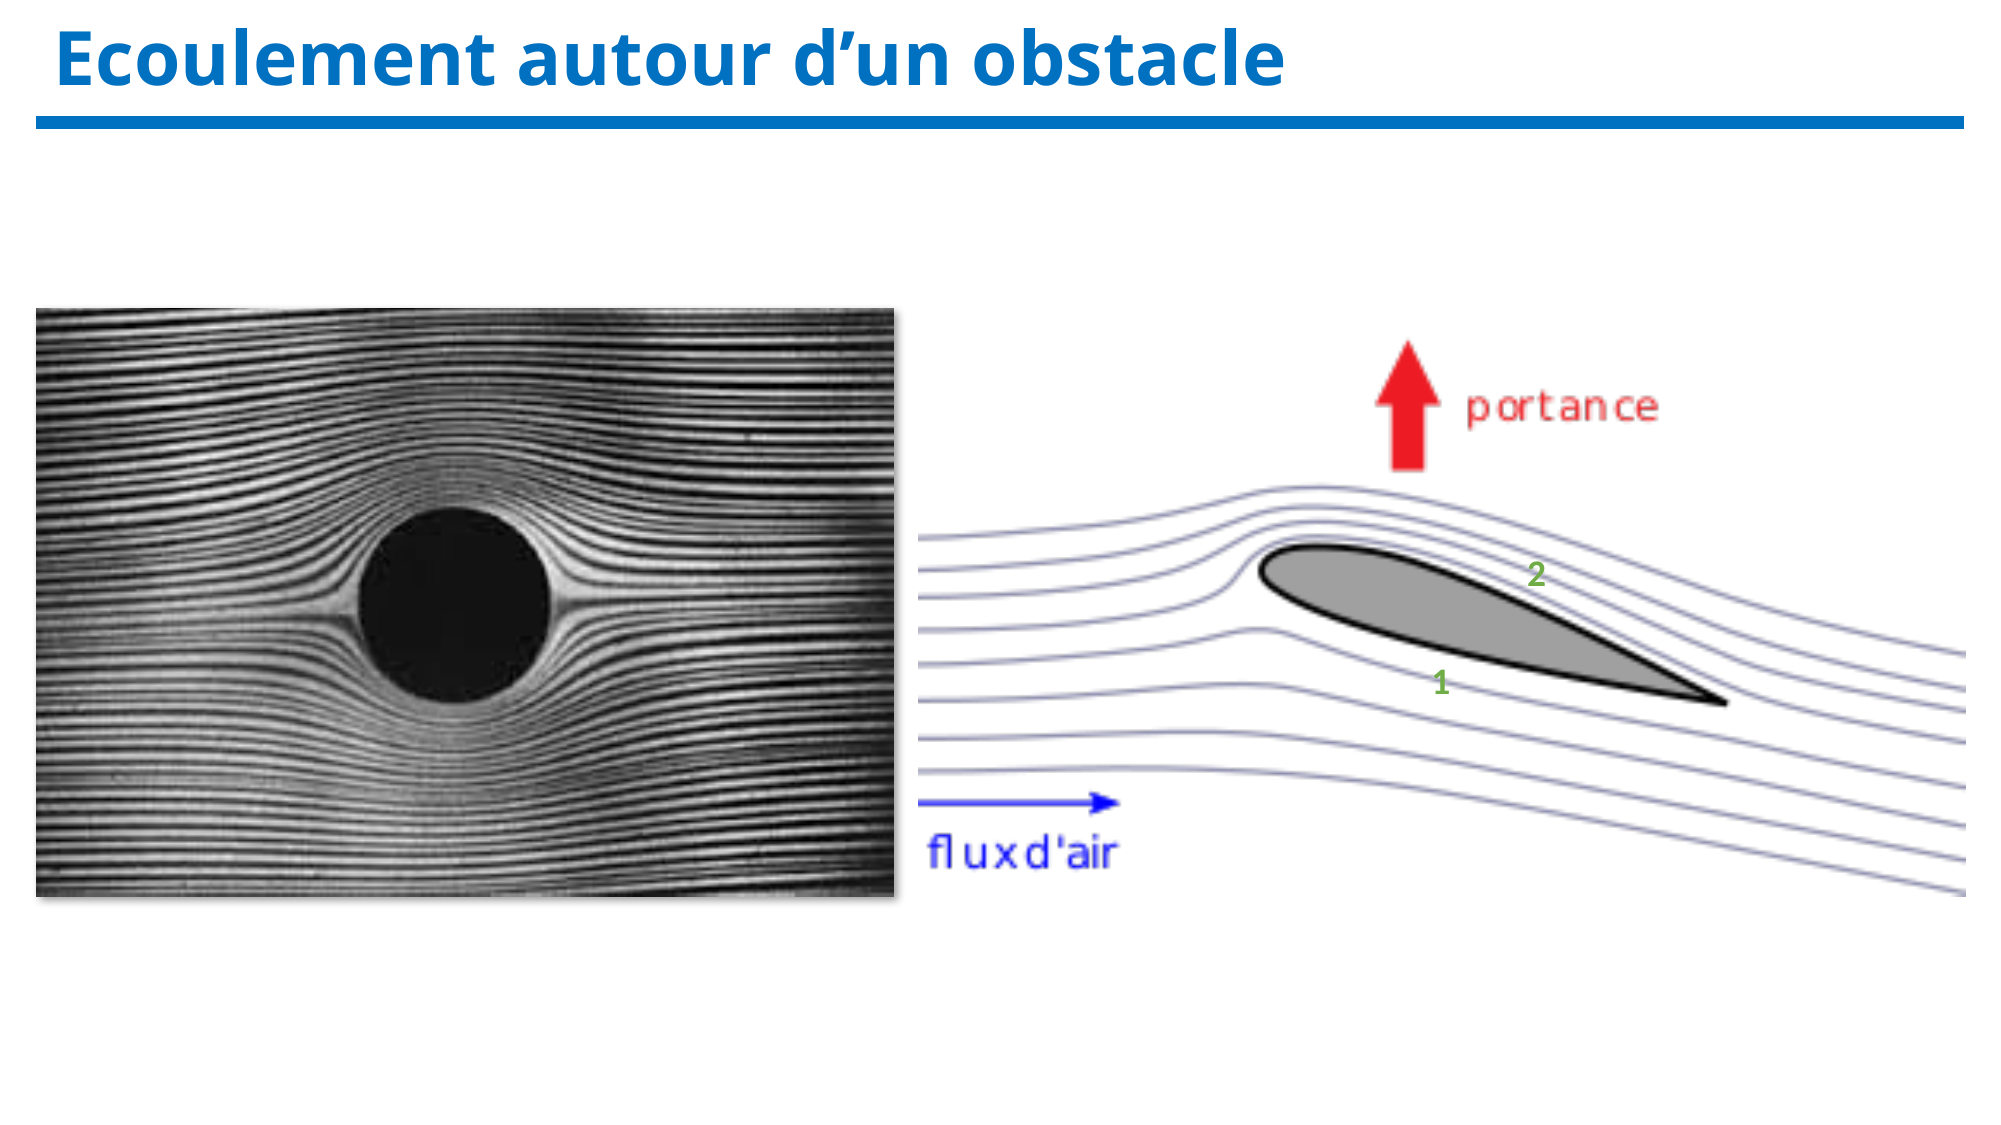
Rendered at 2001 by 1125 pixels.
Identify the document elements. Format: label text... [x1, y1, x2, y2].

text_box Ecoulement autour d’un obstacle [0, 0, 2000, 123]
picture [36, 308, 894, 897]
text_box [918, 308, 1965, 897]
